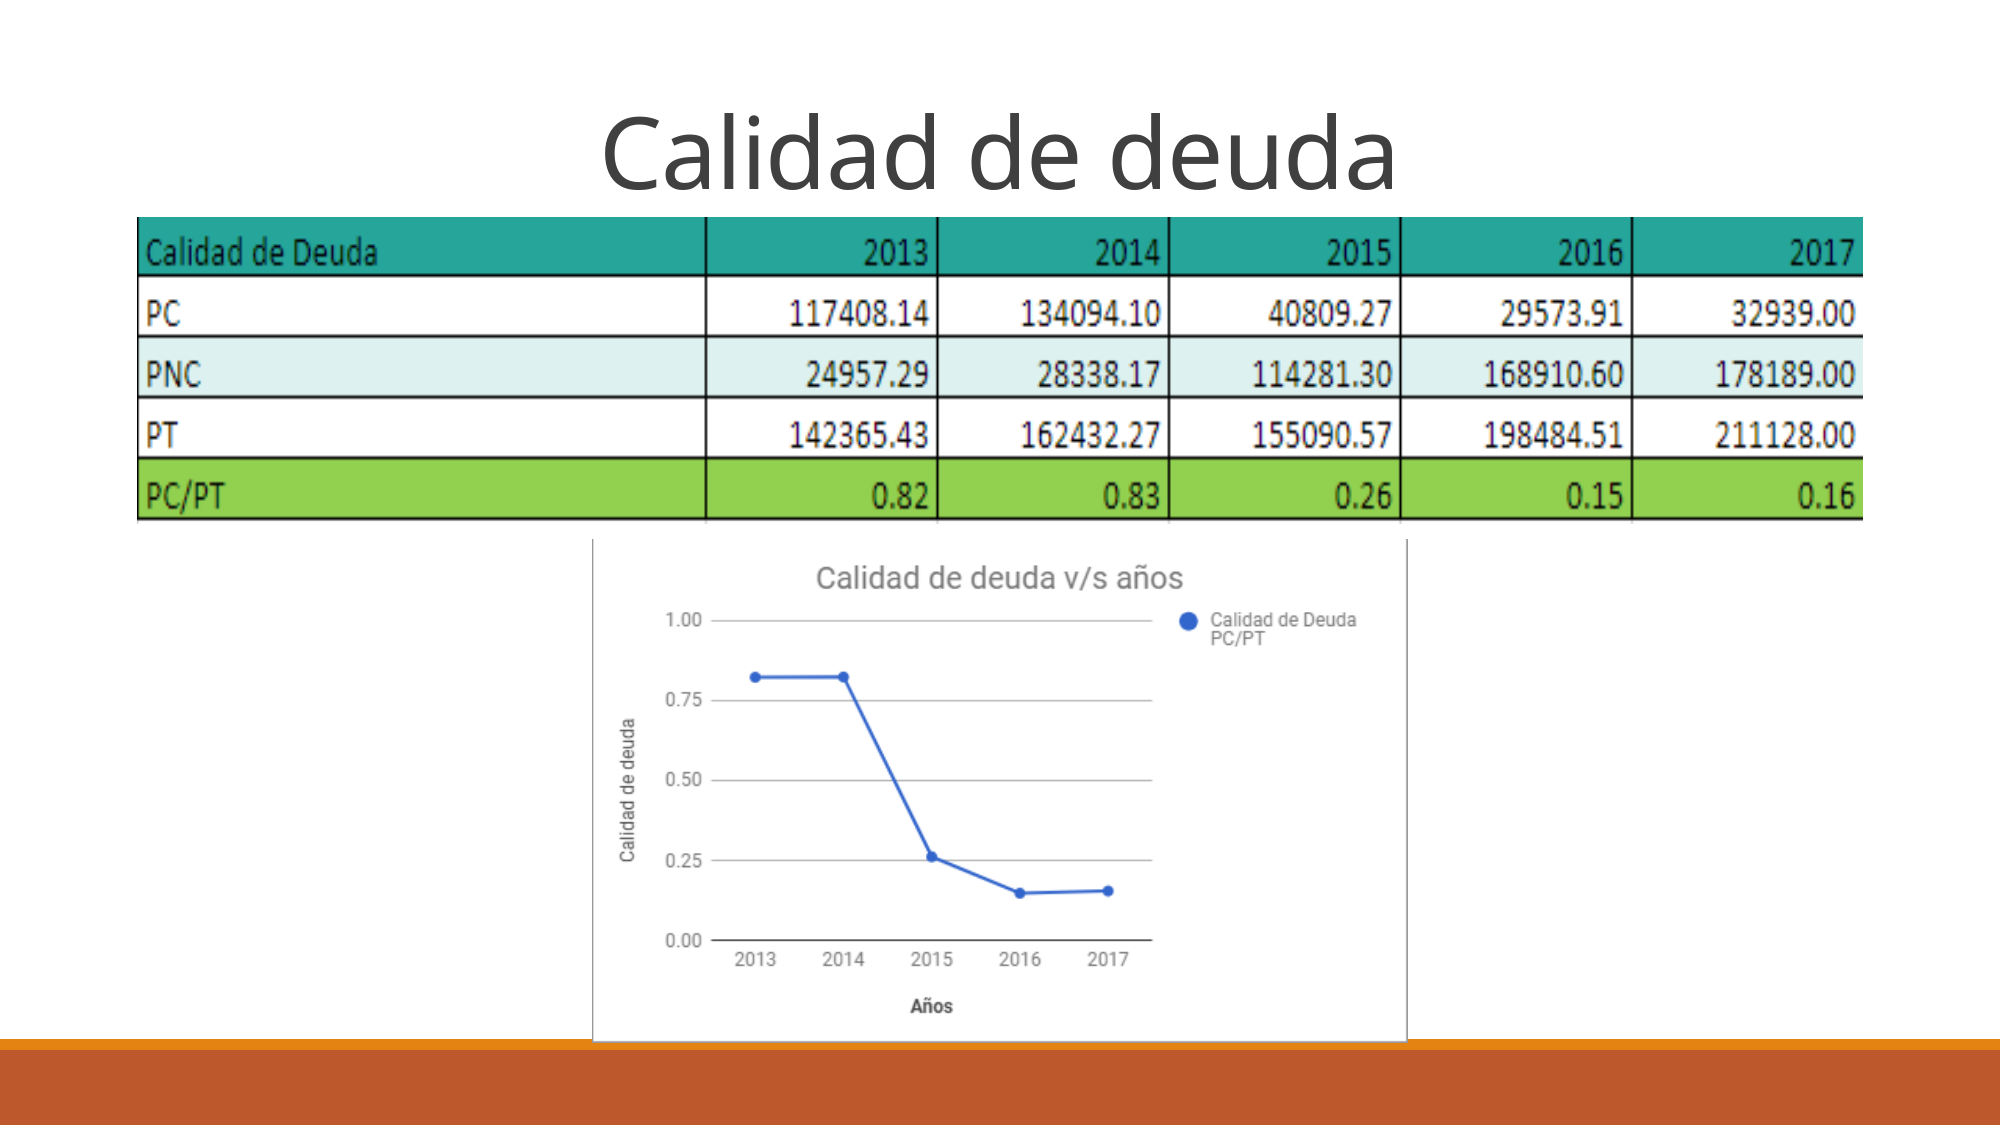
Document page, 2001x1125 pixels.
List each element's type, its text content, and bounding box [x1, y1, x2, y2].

picture [136, 216, 1863, 525]
title Calidad de deuda [137, 0, 1863, 216]
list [591, 538, 1409, 1043]
